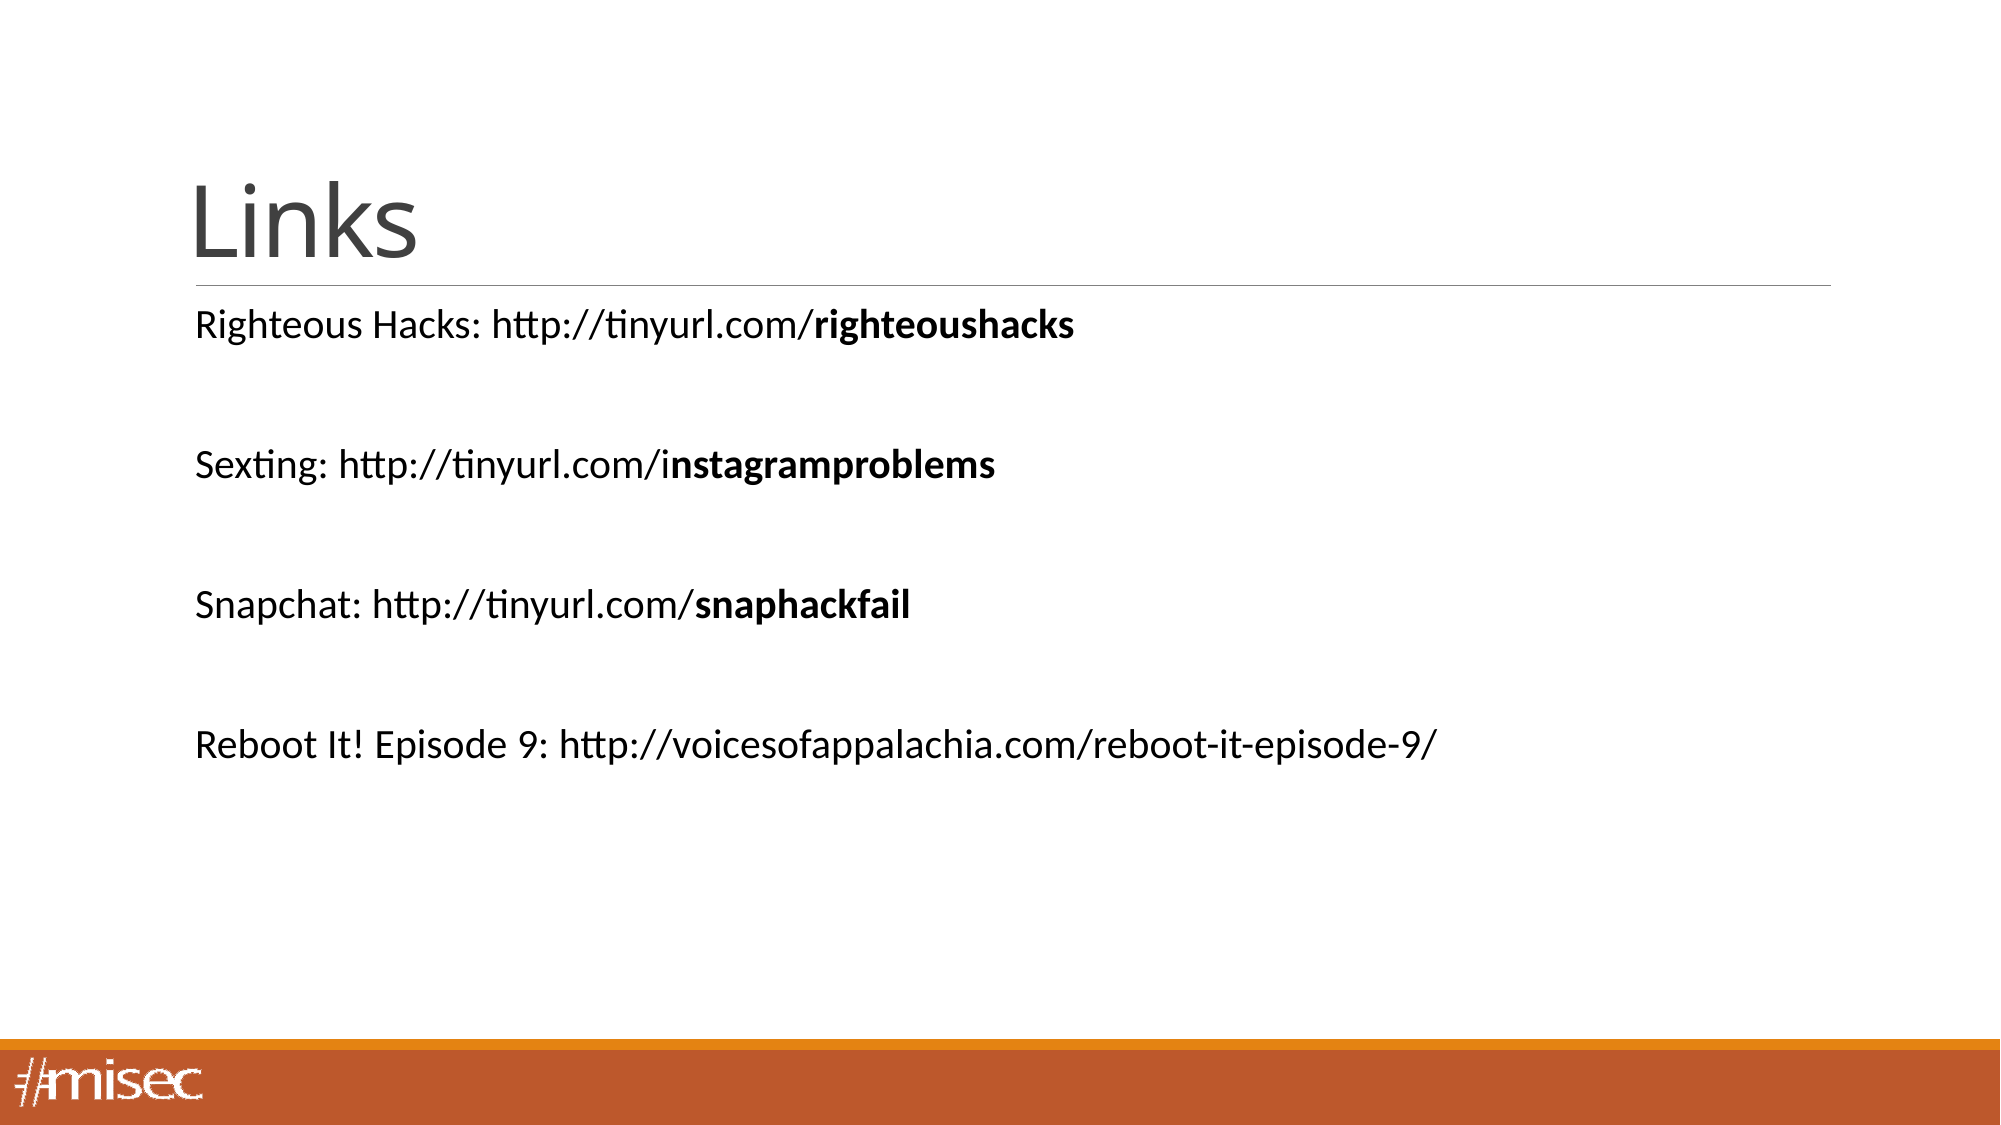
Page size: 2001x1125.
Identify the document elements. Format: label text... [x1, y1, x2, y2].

list Righteous Hacks: http://tinyurl.com/righteoushacks Sexting: http://tinyurl.com/instagramproblems Snapchat: http://tinyurl.com/snaphackfail Reboot It! Episode 9: http://voicesofappalachia.com/reboot-it-episode-9/ [179, 302, 1831, 964]
picture [0, 1043, 219, 1125]
title Links [179, 46, 1831, 286]
